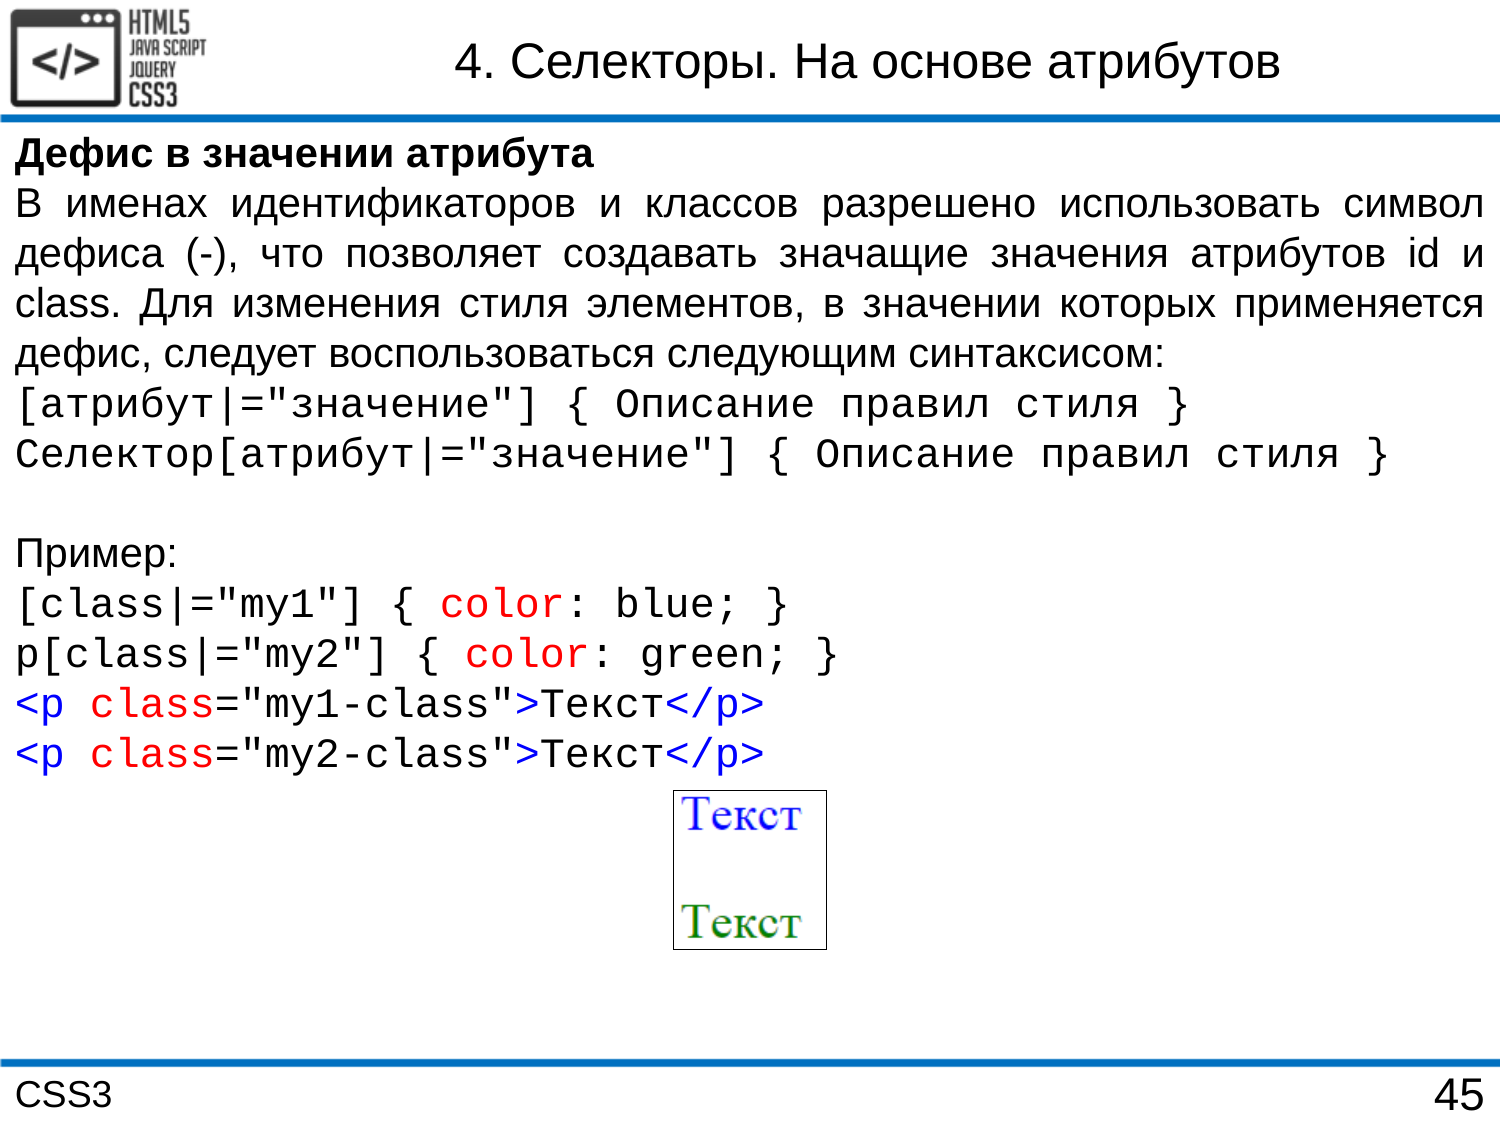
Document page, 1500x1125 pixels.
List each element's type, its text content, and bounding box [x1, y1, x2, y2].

text_box 4. Селекторы. На основе атрибутов [236, 0, 1500, 118]
picture [0, 784, 1500, 1062]
picture [0, 0, 236, 118]
slide_number 45 [1382, 1062, 1500, 1123]
text_box Дефис в значении атрибута В именах идентификаторов и классов разрешено использовать символ дефиса (-), что позволяет создавать значащие значения атрибутов id и class. Для изменения стиля элементов, в значении которых применяется дефис, следует воспользоваться следующим синтаксисом: [атрибут|="значение"] { Описание правил стиля } Селектор[атрибут|="значение"] { Описание правил стиля } Пример: [class|="my1"] { color: blue; } p[class|="my2"] { color: green; } <p class="my1-class">Текст</p> <p class="my2-class">Текст</p> [0, 118, 1500, 784]
text_box CSS3 [0, 1062, 1382, 1123]
